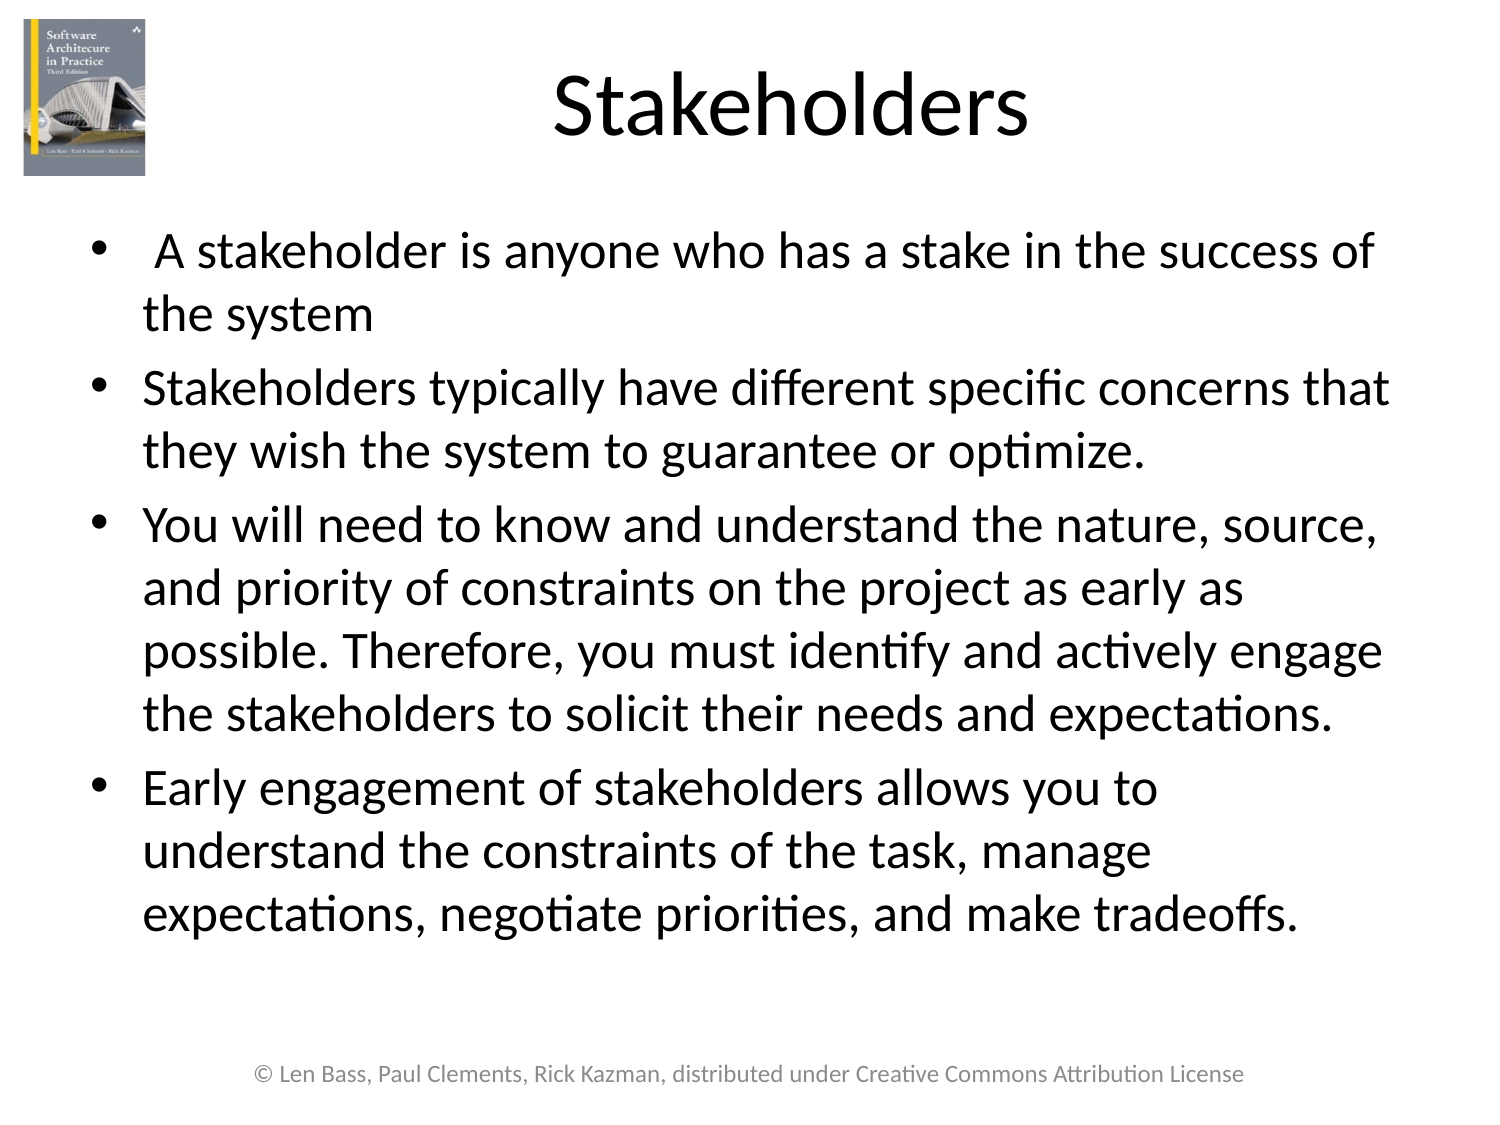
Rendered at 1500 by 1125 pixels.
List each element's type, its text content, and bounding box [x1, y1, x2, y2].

footer © Len Bass, Paul Clements, Rick Kazman, distributed under Creative Commons Attribution License [230, 1042, 1270, 1103]
list A stakeholder is anyone who has a stake in the success of the system Stakeholders typically have different specific concerns that they wish the system to guarantee or optimize. You will need to know and understand the nature, source, and priority of constraints on the project as early as possible. Therefore, you must identify and actively engage the stakeholders to solicit their needs and expectations. Early engagement of stakeholders allows you to understand the constraints of the task, manage expectations, negotiate priorities, and make tradeoffs. [75, 208, 1425, 1005]
title Stakeholders [159, 45, 1425, 173]
picture [5, 19, 163, 176]
